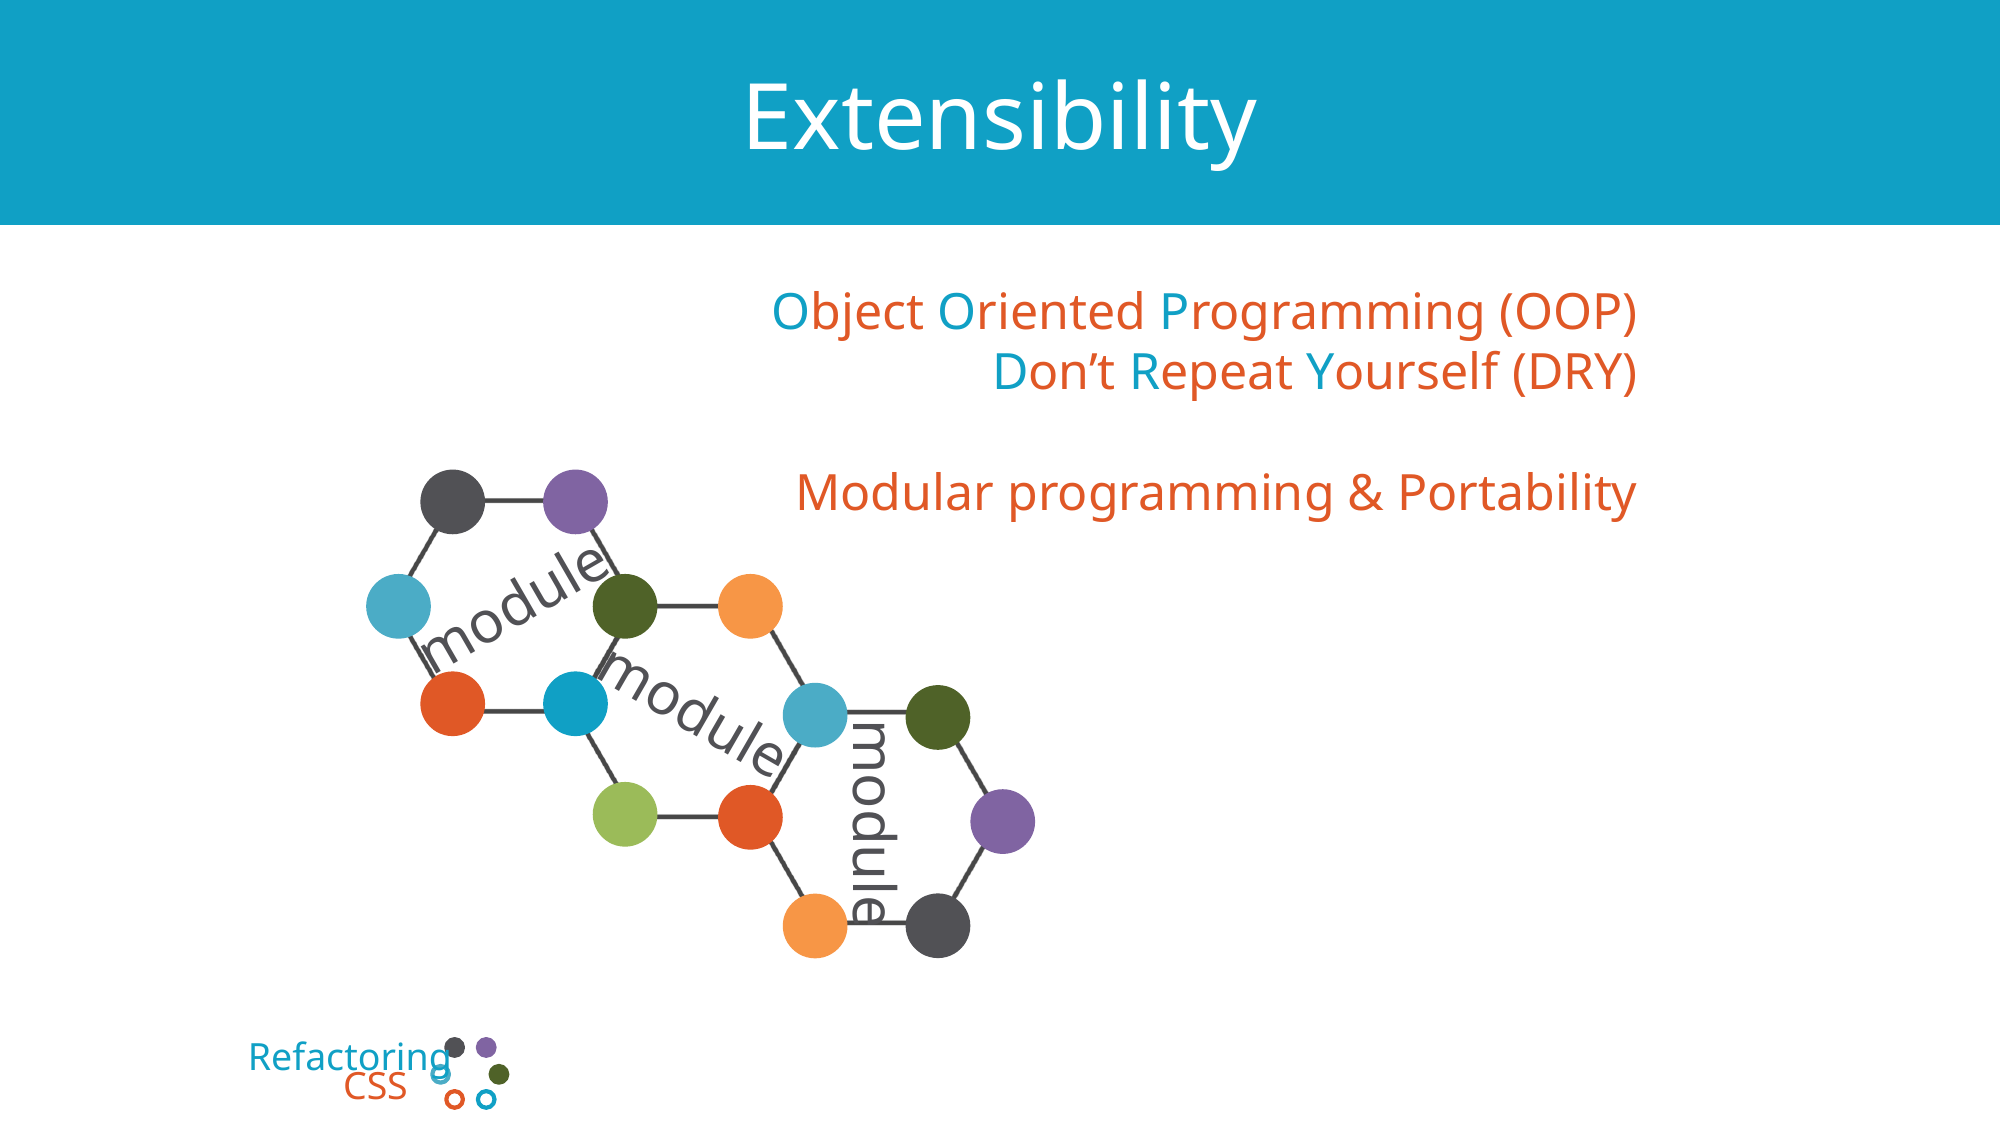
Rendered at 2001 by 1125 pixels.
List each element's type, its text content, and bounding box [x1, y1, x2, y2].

text_box Object Oriented Programming (OOP) Don’t Repeat Yourself (DRY) Modular programming & Portability [682, 272, 1653, 528]
title Extensibility [0, 0, 2000, 225]
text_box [365, 469, 1036, 959]
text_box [261, 1025, 508, 1116]
